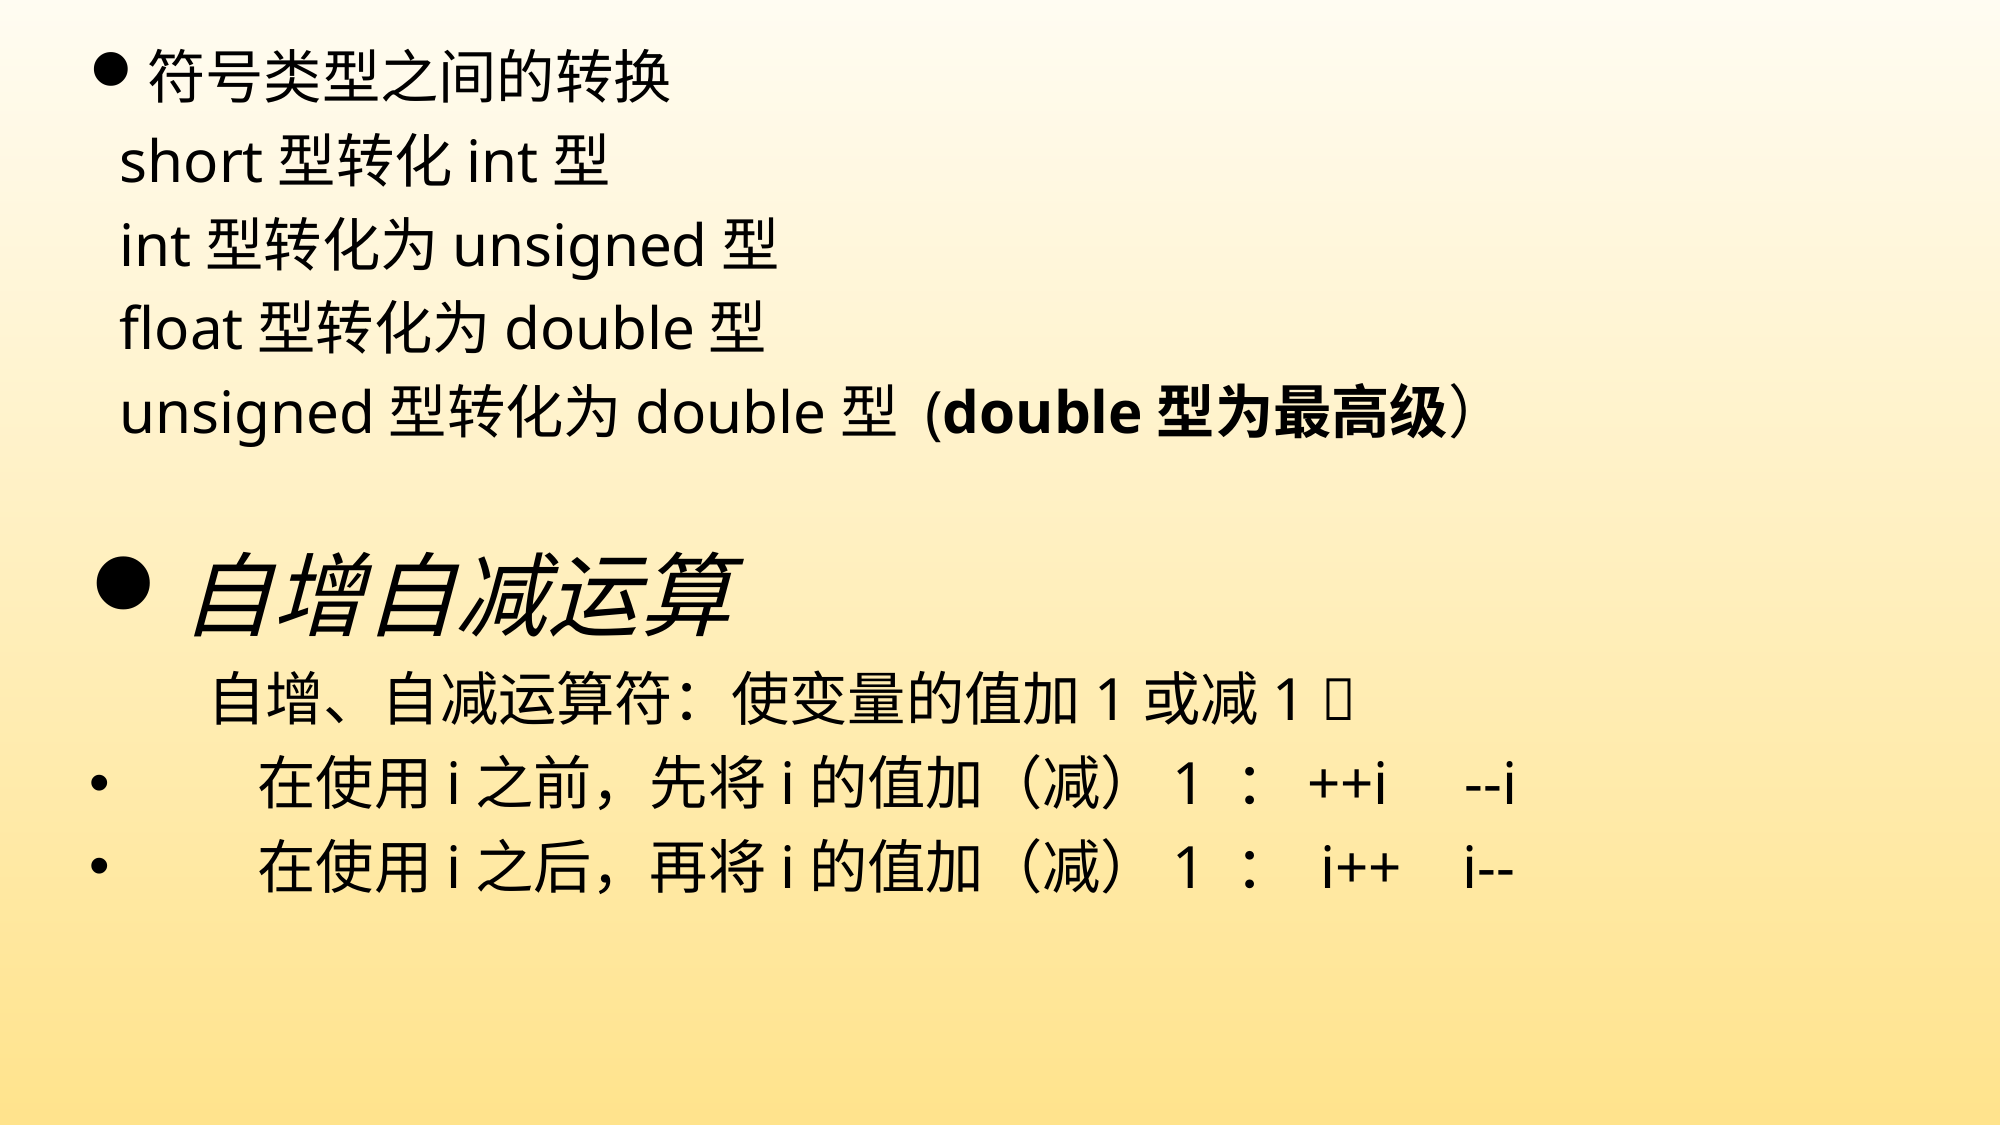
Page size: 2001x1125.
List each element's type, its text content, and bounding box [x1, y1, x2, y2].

list 符号类型之间的转换 short型转化int型 int型转化为unsigned型 float型转化为double型 unsigned型转化为double型 (double型为最高级） 自增自减运算 自增、自减运算符：使变量的值加1或减1  在使用i之前，先将i的值加（减）1 ：++i --i 在使用i之后，再将i的值加（减）1 ： i++ i-- [74, 41, 1863, 1074]
